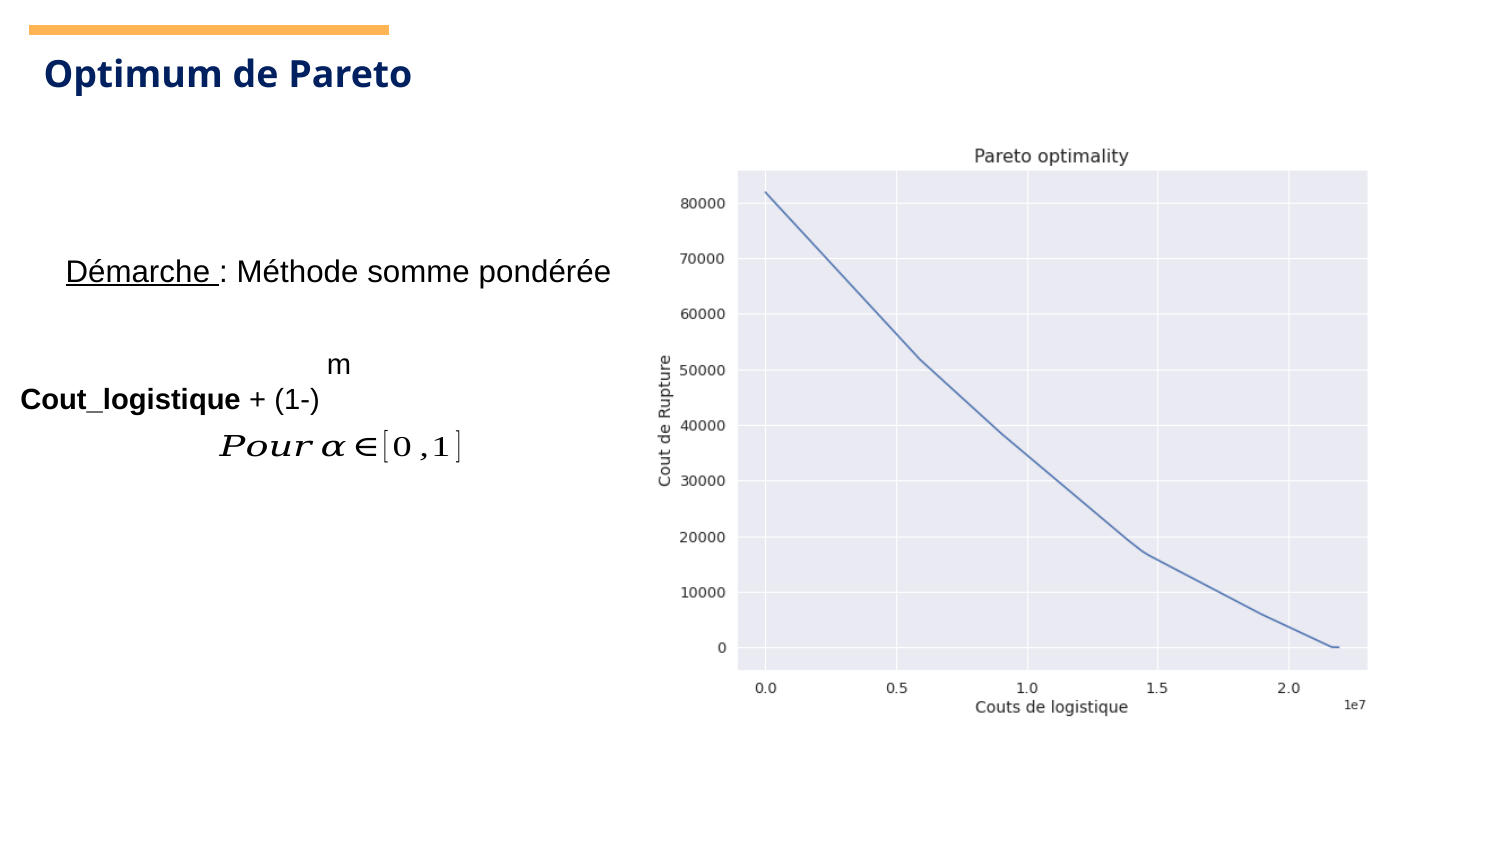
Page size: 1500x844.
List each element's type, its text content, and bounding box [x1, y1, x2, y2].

picture [635, 90, 1449, 754]
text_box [28, 29, 564, 156]
text_box Démarche : Méthode somme pondérée [50, 243, 628, 296]
